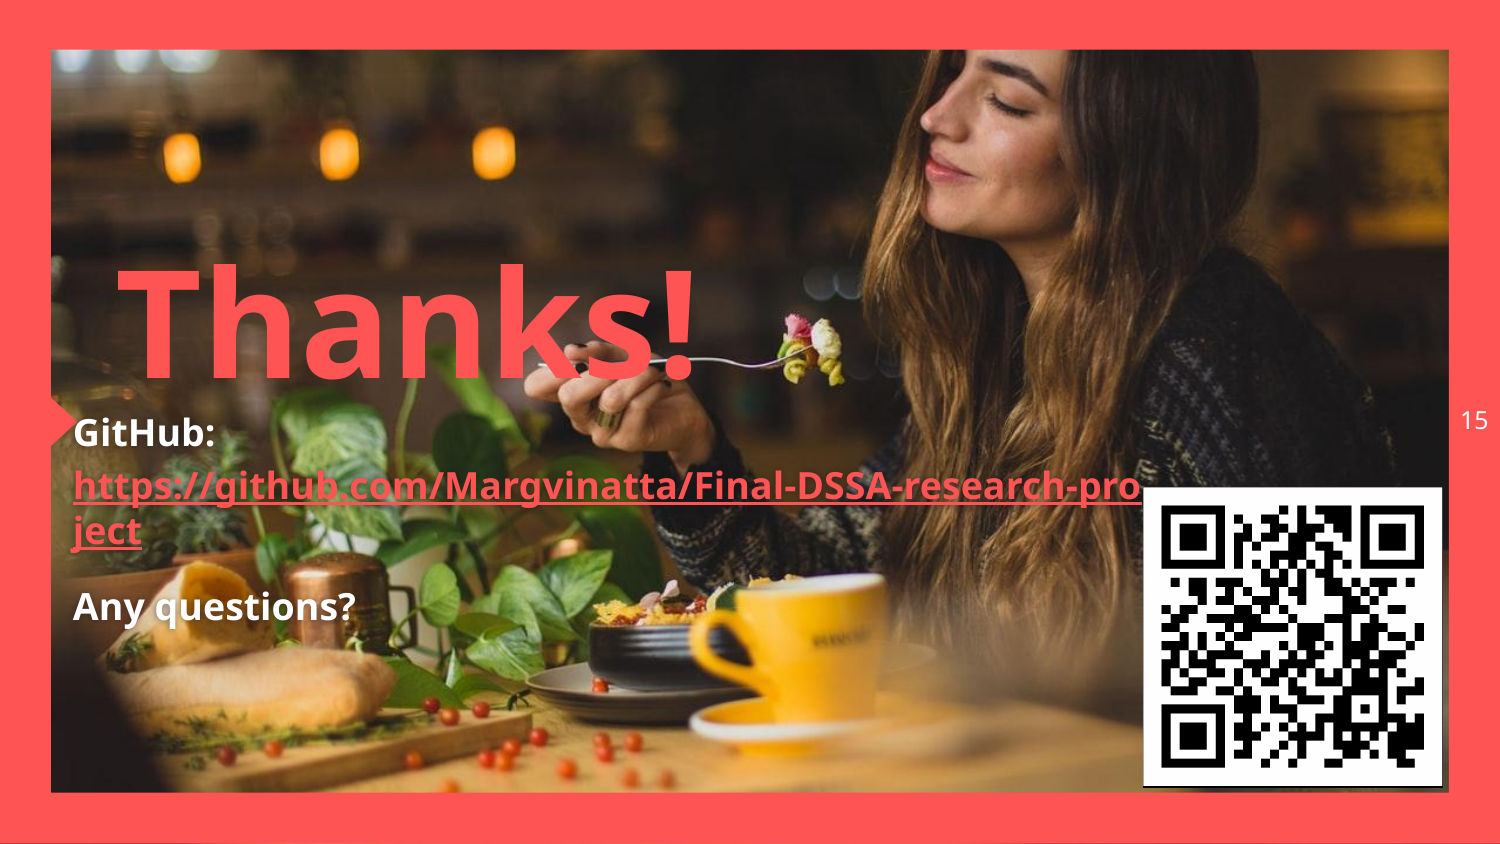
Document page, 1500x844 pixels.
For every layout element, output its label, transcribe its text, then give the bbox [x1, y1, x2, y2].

slide_number ‹#› [1449, 371, 1500, 472]
subtitle GitHub: https://github.com/Margvinatta/Final-DSSA-research-project Any questions? [72, 402, 1153, 778]
picture [51, 50, 1448, 792]
title Thanks! [115, 251, 722, 397]
